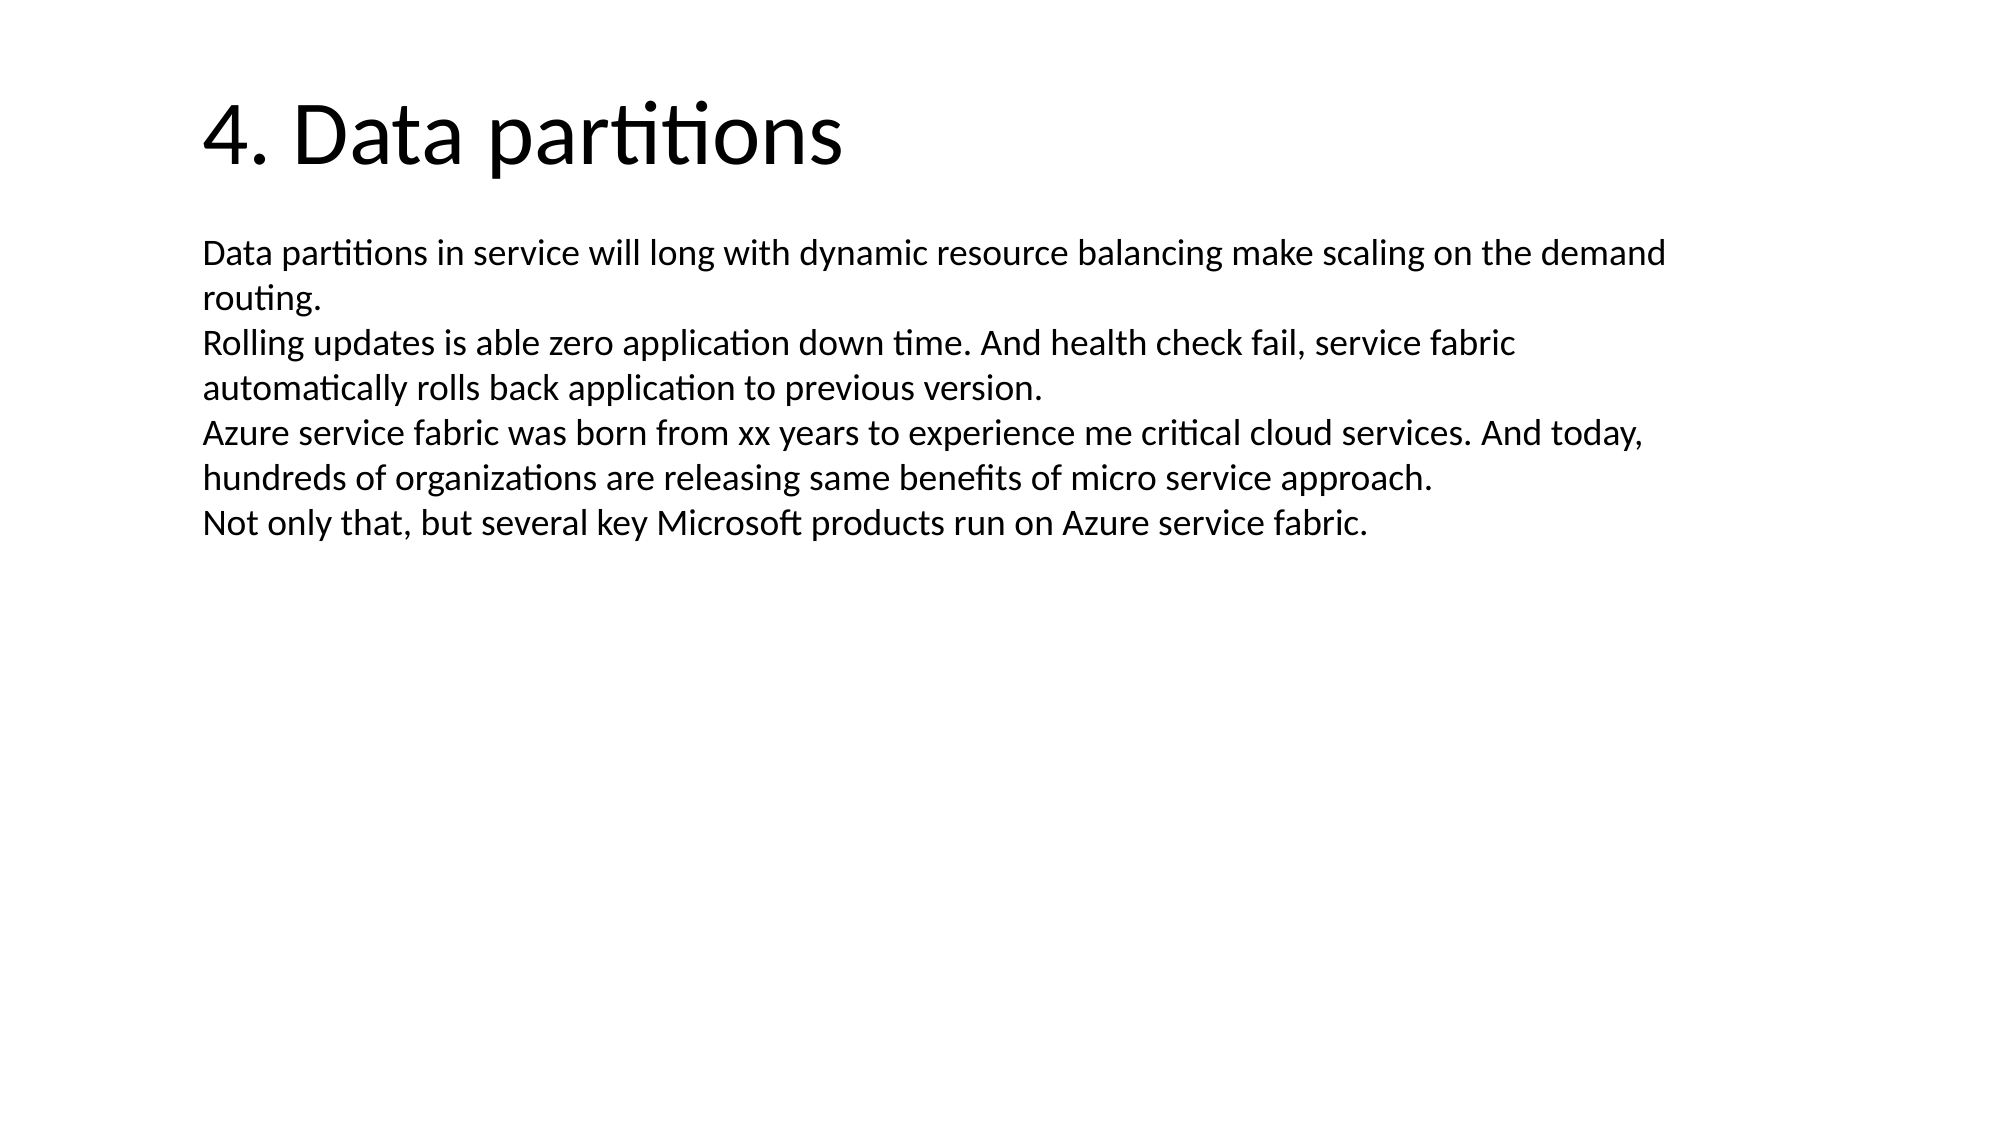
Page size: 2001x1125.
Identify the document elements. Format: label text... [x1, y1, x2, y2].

text_box 4. Data partitions [187, 65, 1722, 190]
text_box Data partitions in service will long with dynamic resource balancing make scaling on the demand routing. Rolling updates is able zero application down time. And health check fail, service fabric automatically rolls back application to previous version. Azure service fabric was born from xx years to experience me critical cloud services. And today, hundreds of organizations are releasing same benefits of micro service approach. Not only that, but several key Microsoft products run on Azure service fabric. [187, 220, 1722, 596]
